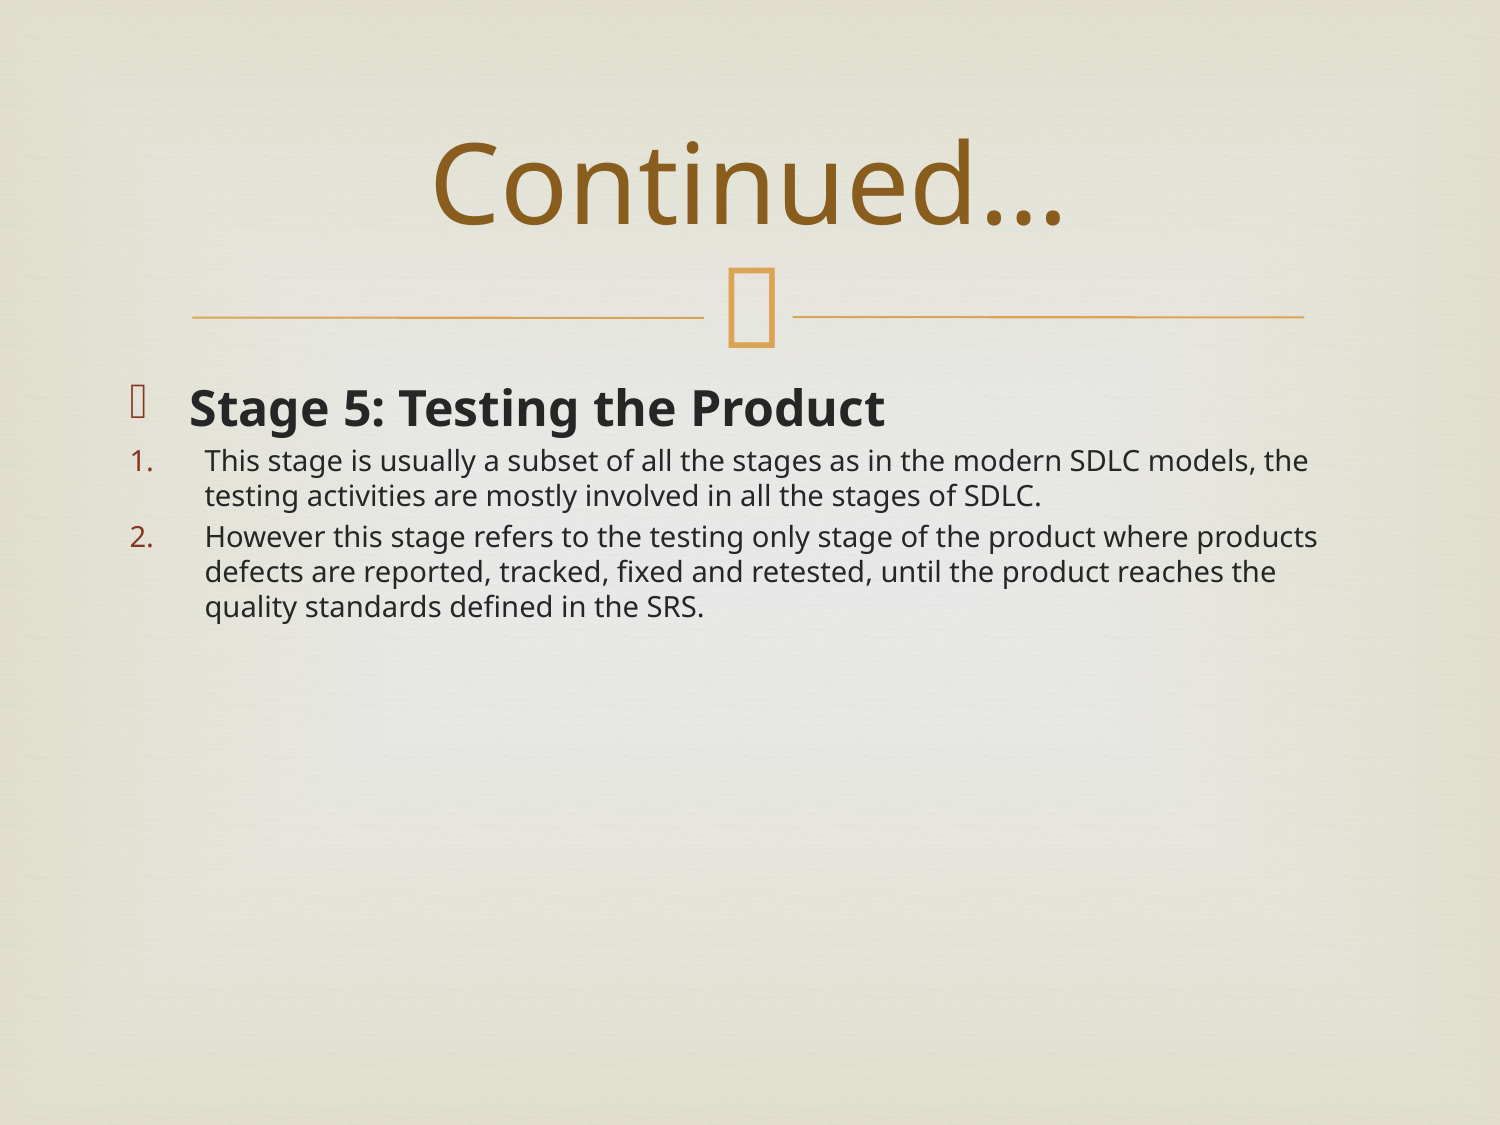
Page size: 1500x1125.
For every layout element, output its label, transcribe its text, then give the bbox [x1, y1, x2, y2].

title Continued… [112, 93, 1386, 267]
list Stage 5: Testing the Product This stage is usually a subset of all the stages as in the modern SDLC models, the testing activities are mostly involved in all the stages of SDLC. However this stage refers to the testing only stage of the product where products defects are reported, tracked, fixed and retested, until the product reaches the quality standards defined in the SRS. [114, 368, 1386, 1005]
